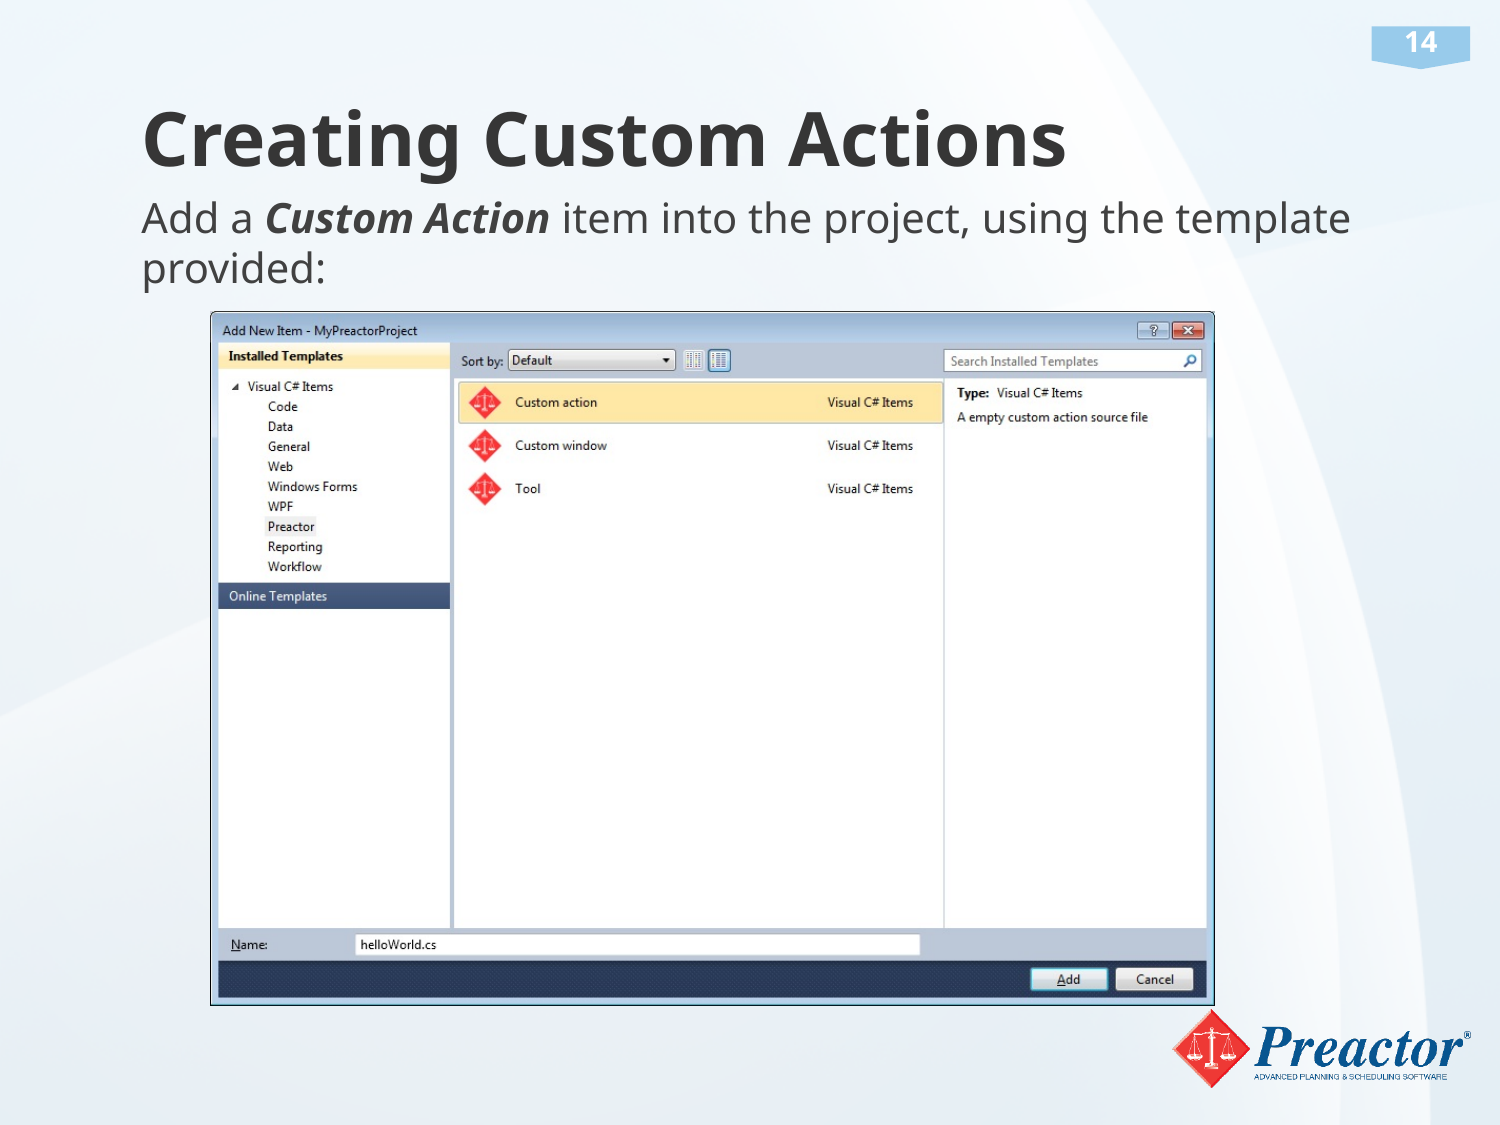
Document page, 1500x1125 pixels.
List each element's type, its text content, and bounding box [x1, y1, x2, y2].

list Add a Custom Action item into the project, using the template provided: [133, 188, 1361, 298]
picture [0, 0, 1500, 1125]
title Creating Custom Actions [133, 98, 1361, 186]
